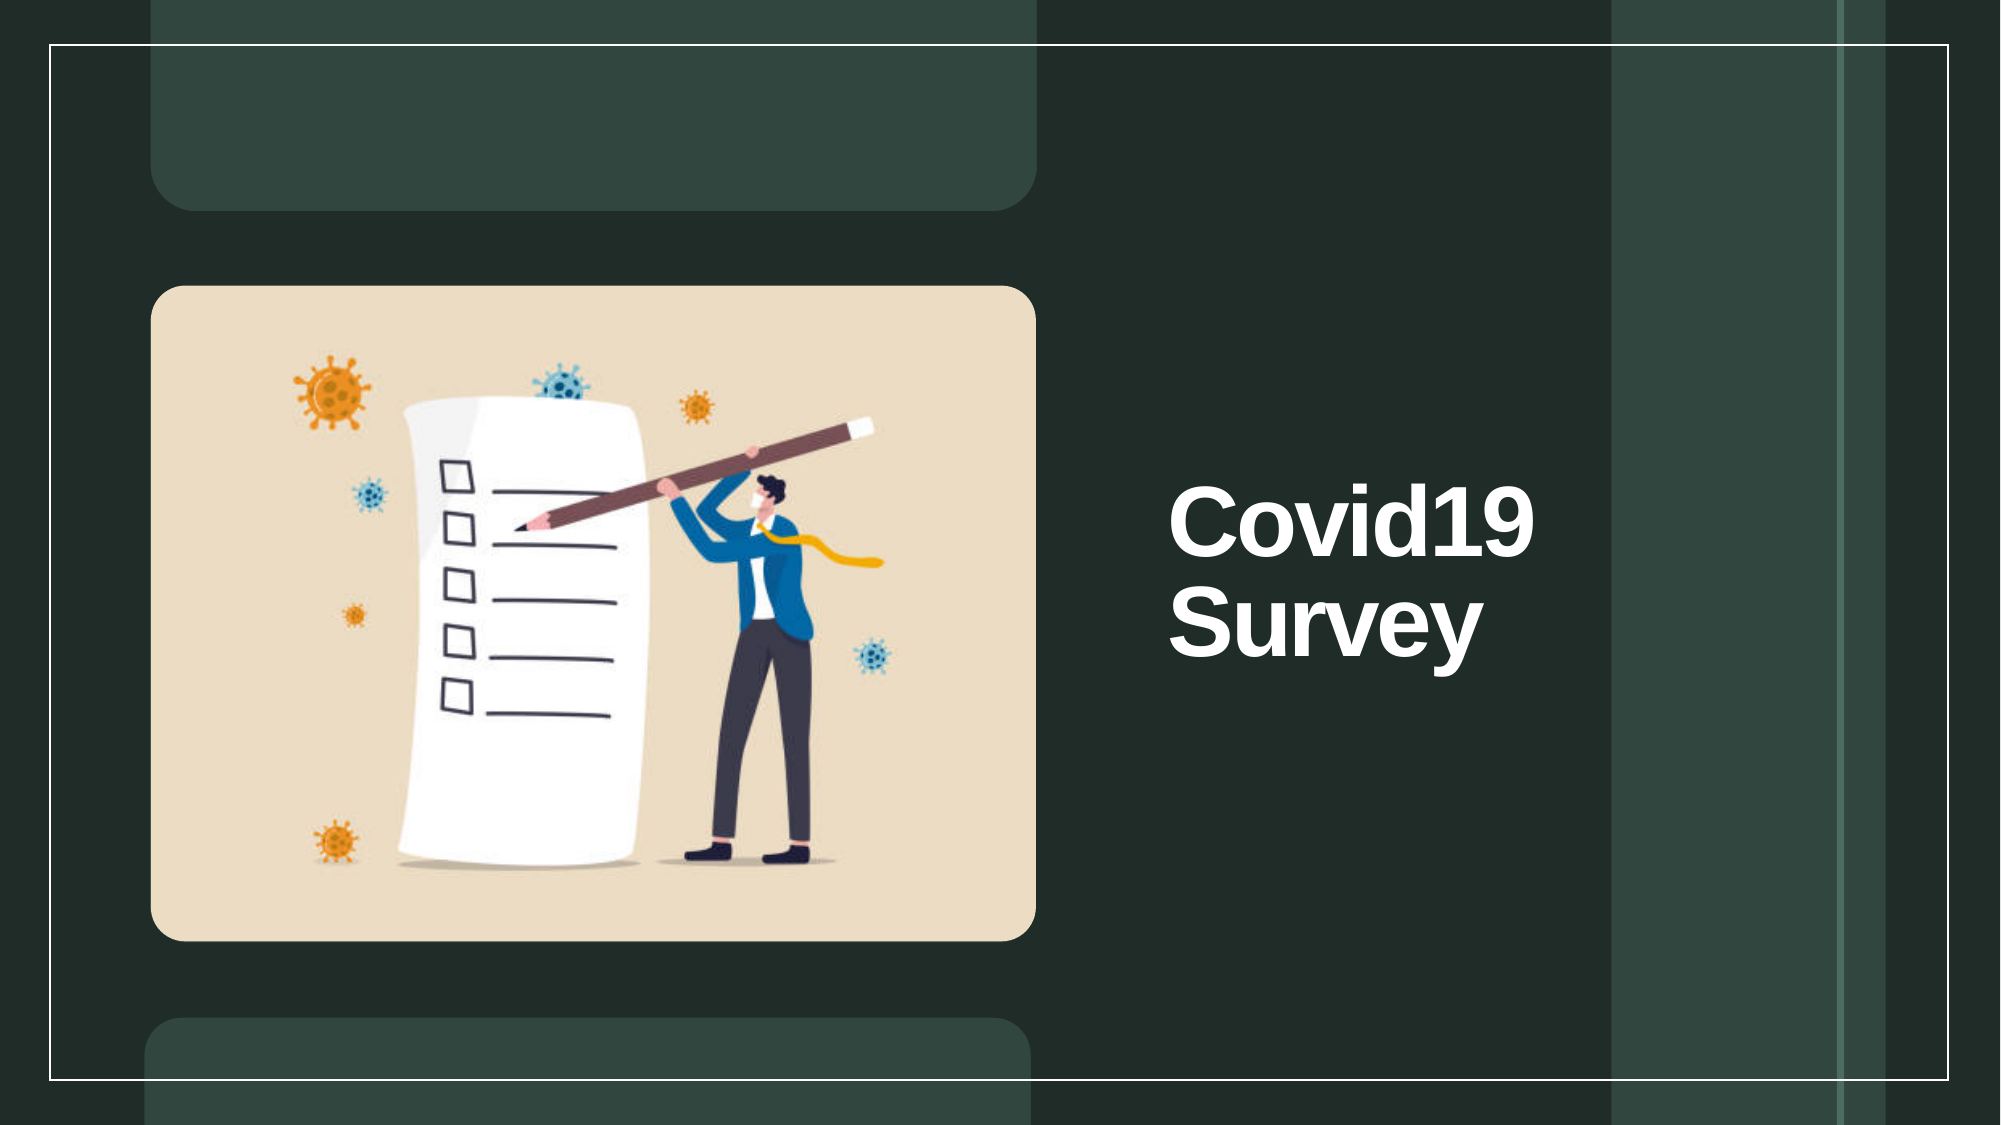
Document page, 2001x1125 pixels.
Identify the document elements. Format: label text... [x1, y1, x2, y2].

picture [150, 285, 1036, 942]
title Covid19 Survey [1152, 76, 1845, 685]
